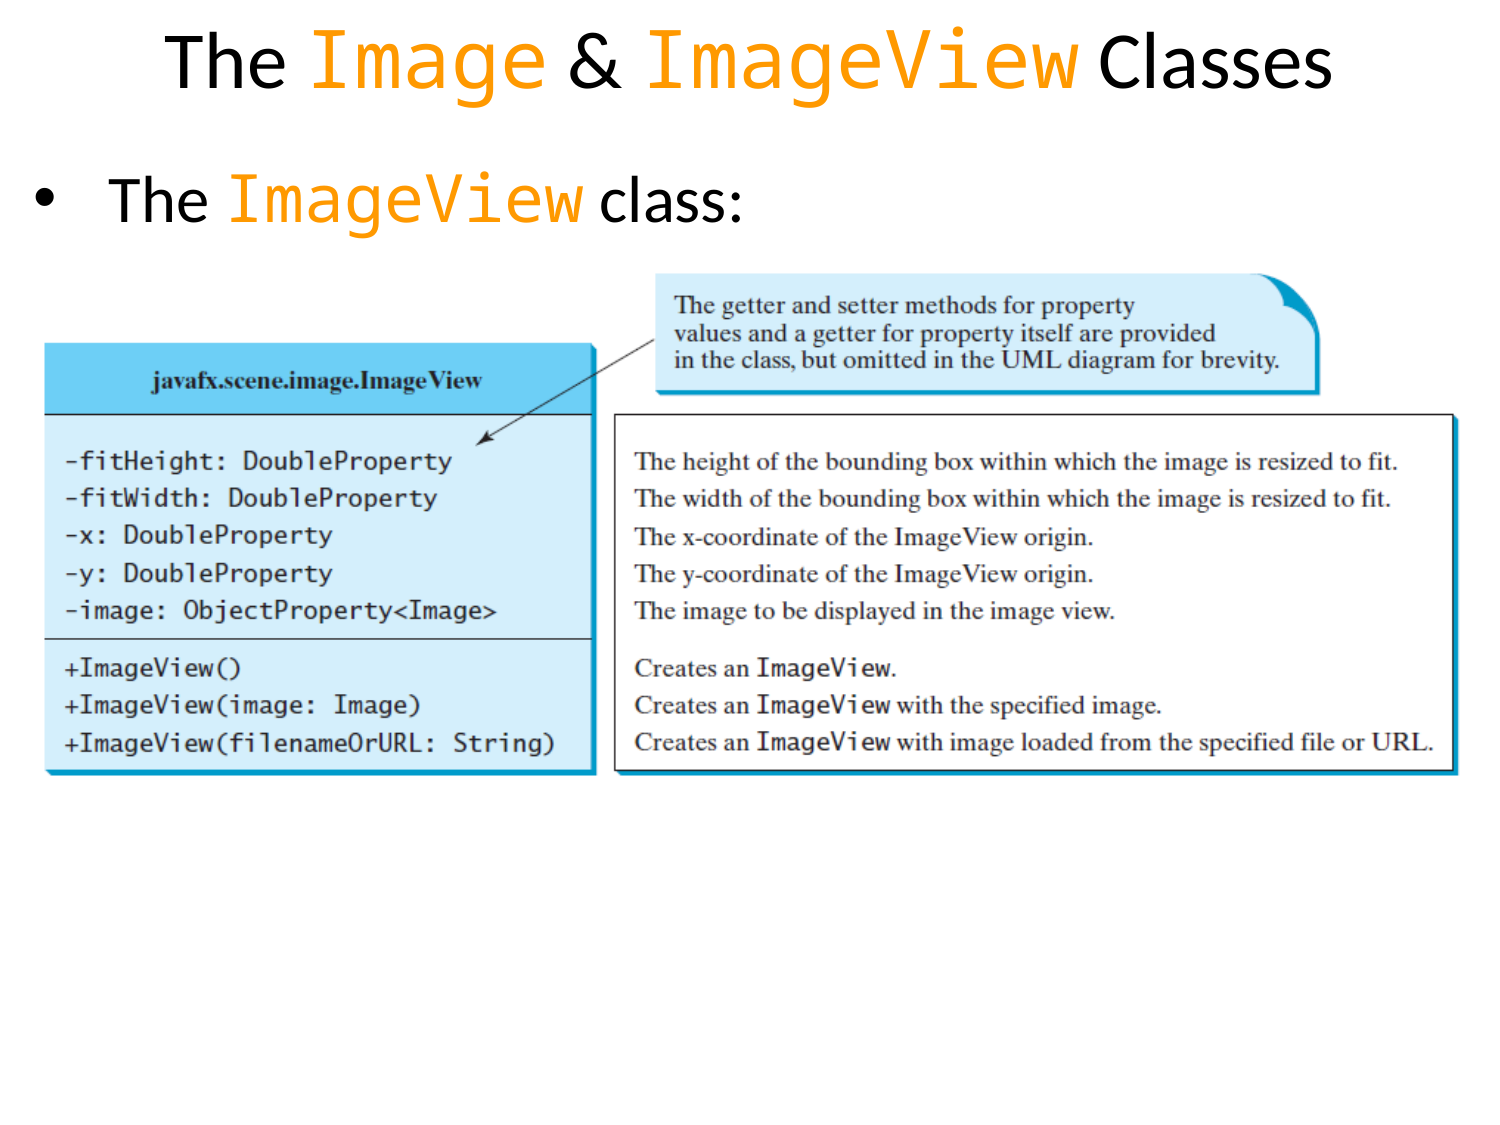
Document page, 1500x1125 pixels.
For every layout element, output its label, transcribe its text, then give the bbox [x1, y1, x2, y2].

title The Image & ImageView Classes [0, 0, 1500, 113]
picture [29, 256, 1477, 793]
list The ImageView class: [18, 148, 1482, 1069]
